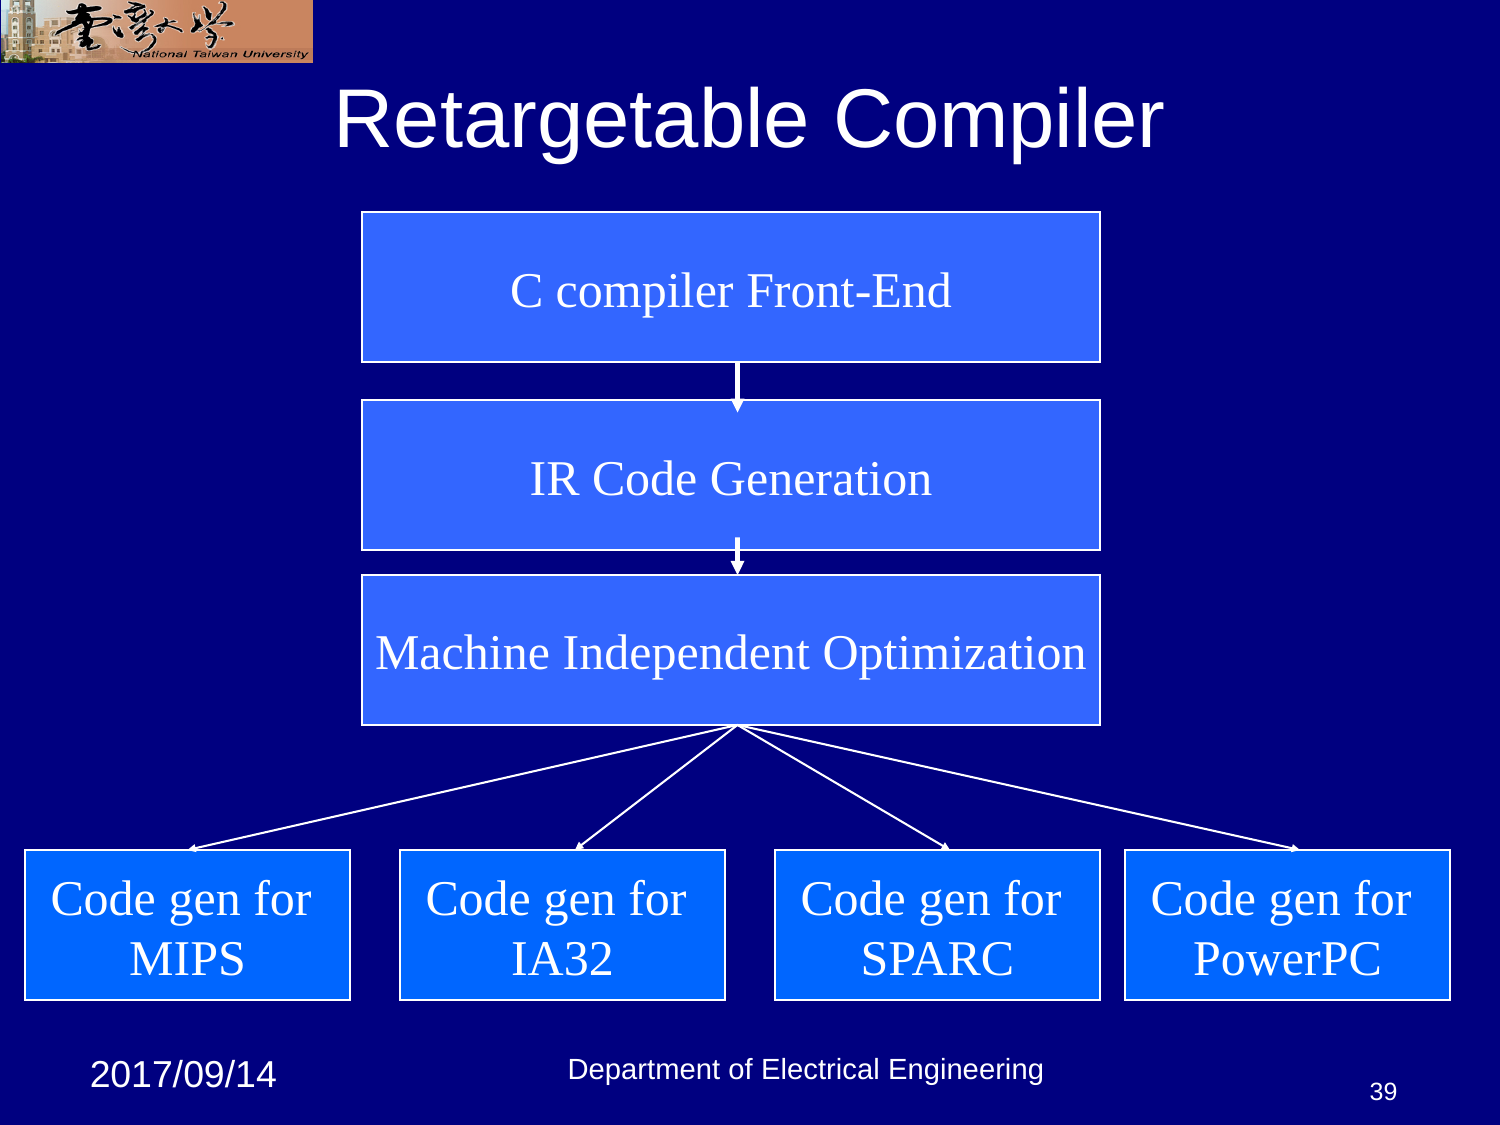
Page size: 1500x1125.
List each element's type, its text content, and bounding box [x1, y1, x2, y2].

slide_number 39 [1312, 1062, 1413, 1113]
text_box [731, 537, 744, 575]
text_box [574, 725, 737, 850]
text_box Code gen for IA32 [399, 849, 725, 1000]
footer Department of Electrical Engineering [299, 1042, 1313, 1093]
text_box Code gen for PowerPC [1125, 849, 1450, 1000]
text_box IR Code Generation [362, 399, 1100, 550]
text_box Code gen for SPARC [774, 849, 1100, 1000]
title Retargetable Compiler [74, 45, 1426, 184]
text_box C compiler Front-End [362, 212, 1100, 363]
text_box Code gen for MIPS [24, 849, 350, 1000]
text_box [187, 725, 735, 853]
text_box Machine Independent Optimization [362, 574, 1100, 725]
text_box [731, 362, 744, 413]
text_box [739, 726, 950, 850]
text_box [737, 724, 1300, 853]
picture [1, 0, 313, 63]
